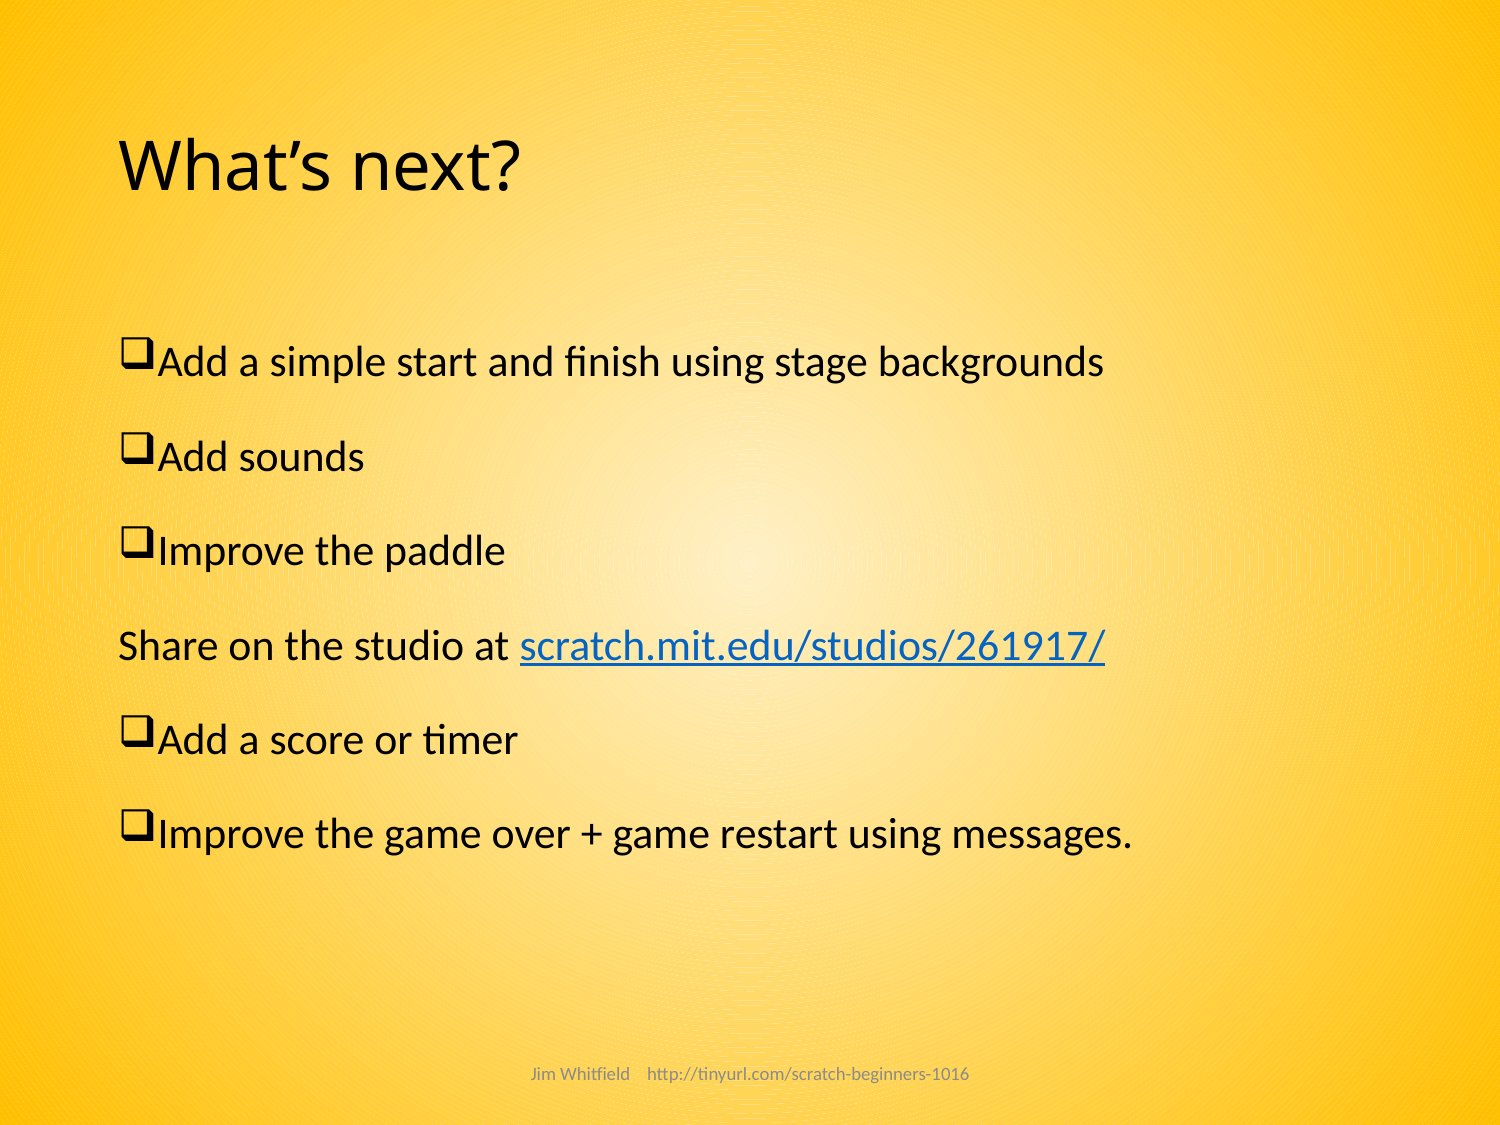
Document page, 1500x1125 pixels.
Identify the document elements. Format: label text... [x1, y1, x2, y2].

title What’s next? [103, 59, 1397, 278]
footer Jim Whitfield http://tinyurl.com/scratch-beginners-1016 [496, 1042, 1004, 1103]
list Add a simple start and finish using stage backgrounds Add sounds Improve the paddle Share on the studio at scratch.mit.edu/studios/261917/ Add a score or timer Improve the game over + game restart using messages. [103, 299, 1397, 1014]
